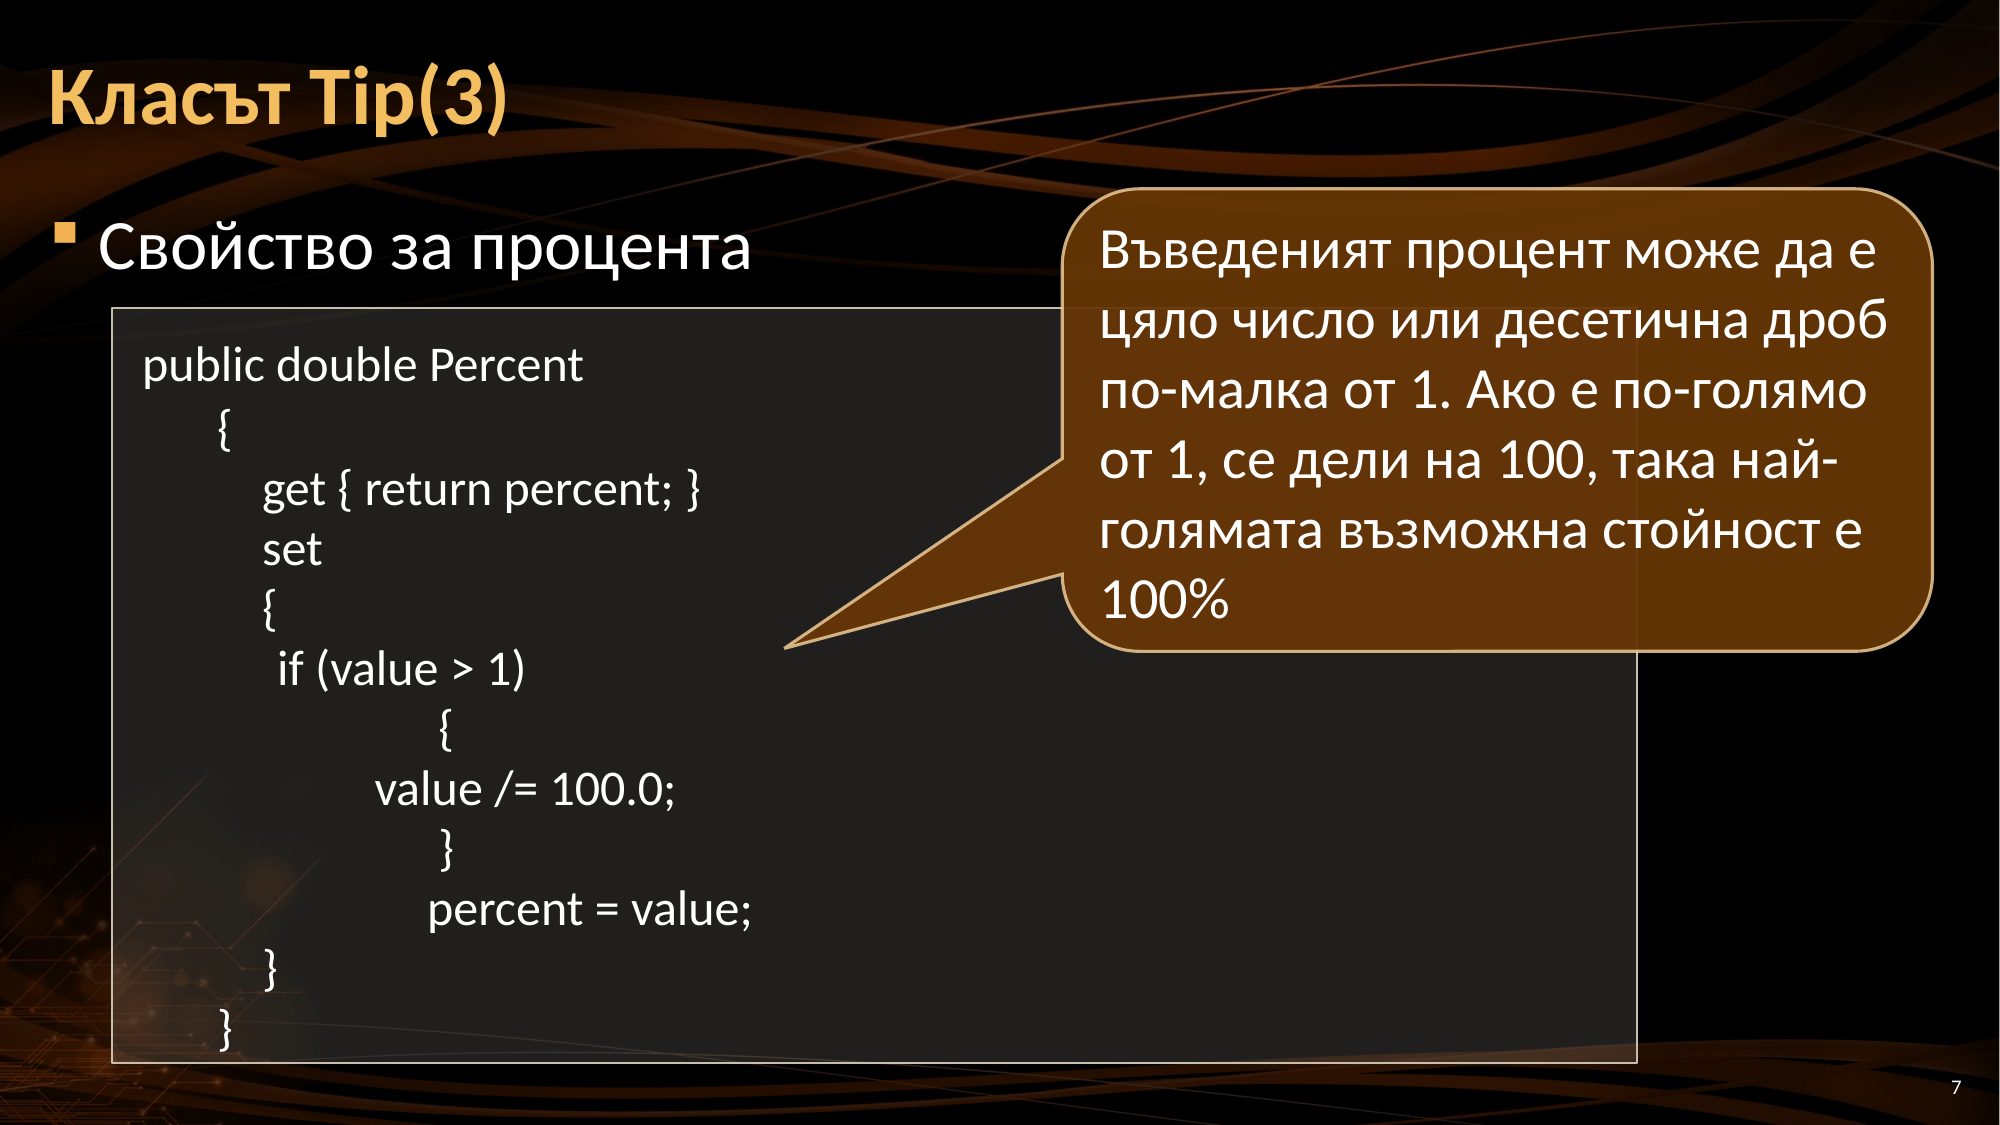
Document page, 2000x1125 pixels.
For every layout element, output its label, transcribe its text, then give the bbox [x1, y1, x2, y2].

slide_number 7 [1897, 1070, 1968, 1103]
list Свойство за процента [1638, 189, 1968, 913]
text_box Въведеният процент може да е цяло число или десетична дроб по-малка от 1. Ако е по-голямо от 1, се дели на 100, така най-голямата възможна стойност е 100% [784, 188, 1933, 652]
picture [0, 0, 2000, 1125]
list Свойство за процента [31, 189, 1125, 913]
text_box public double Percent { get { return percent; } set { if (value > 1) { value /= 100.0; } percent = value; } } [112, 307, 1638, 1063]
title Класът Tip(3) [30, 6, 1968, 189]
